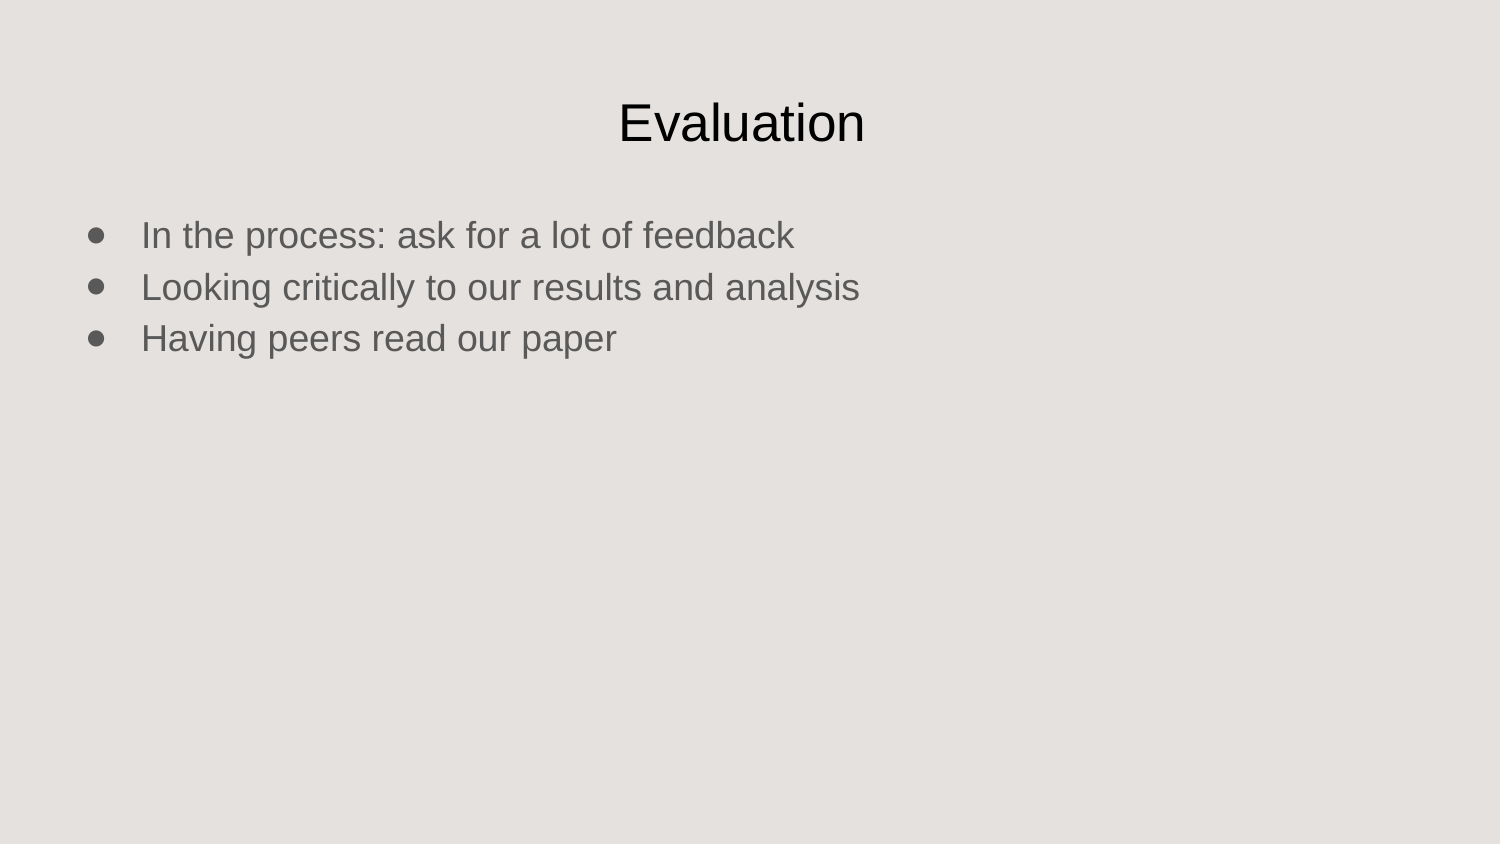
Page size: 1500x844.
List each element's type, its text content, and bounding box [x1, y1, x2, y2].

list In the process: ask for a lot of feedback Looking critically to our results and analysis Having peers read our paper [51, 189, 1449, 750]
title Evaluation [51, 72, 1449, 167]
